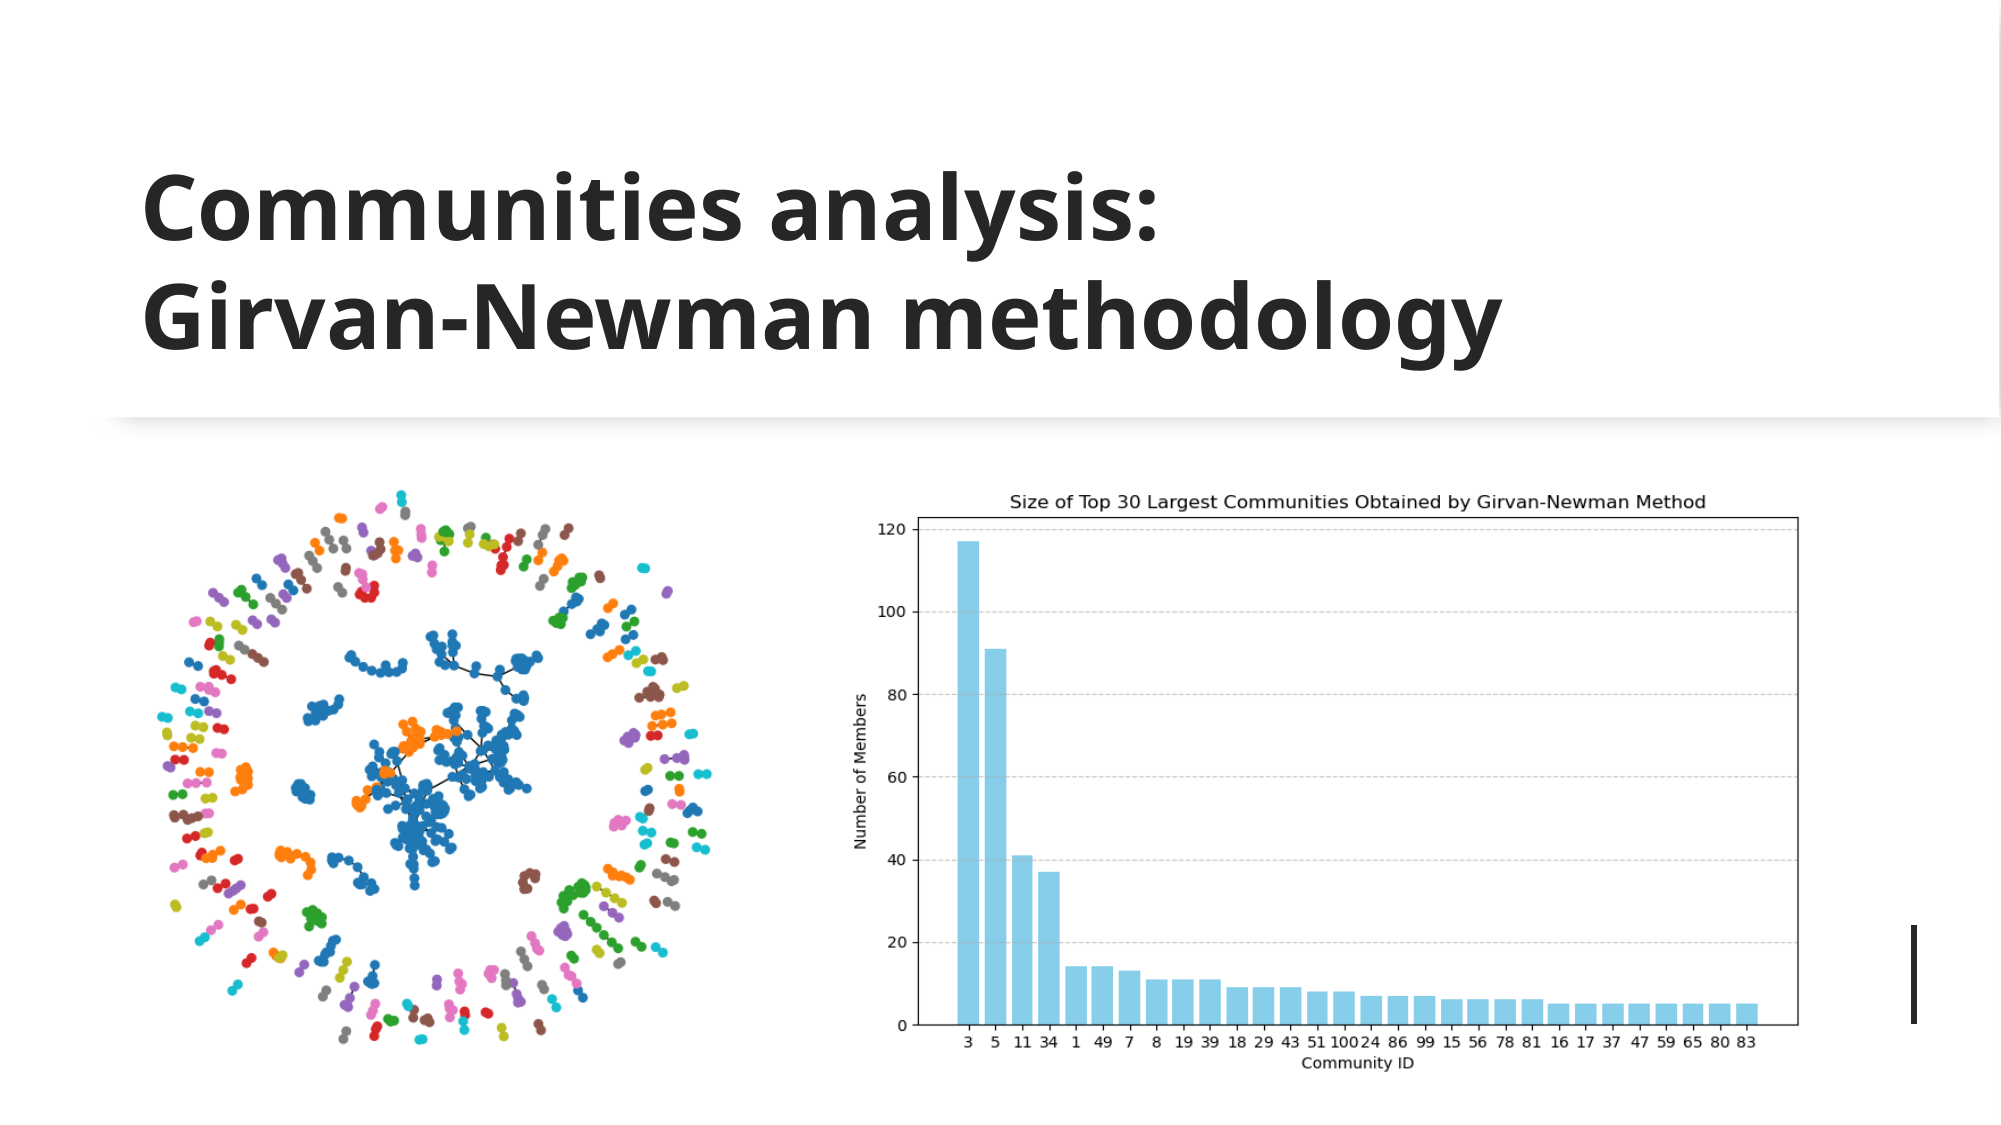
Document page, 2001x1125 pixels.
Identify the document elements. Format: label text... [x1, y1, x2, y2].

picture [776, 438, 1911, 1097]
title Communities analysis: Girvan-Newman methodology [124, 140, 1828, 376]
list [105, 438, 764, 1097]
